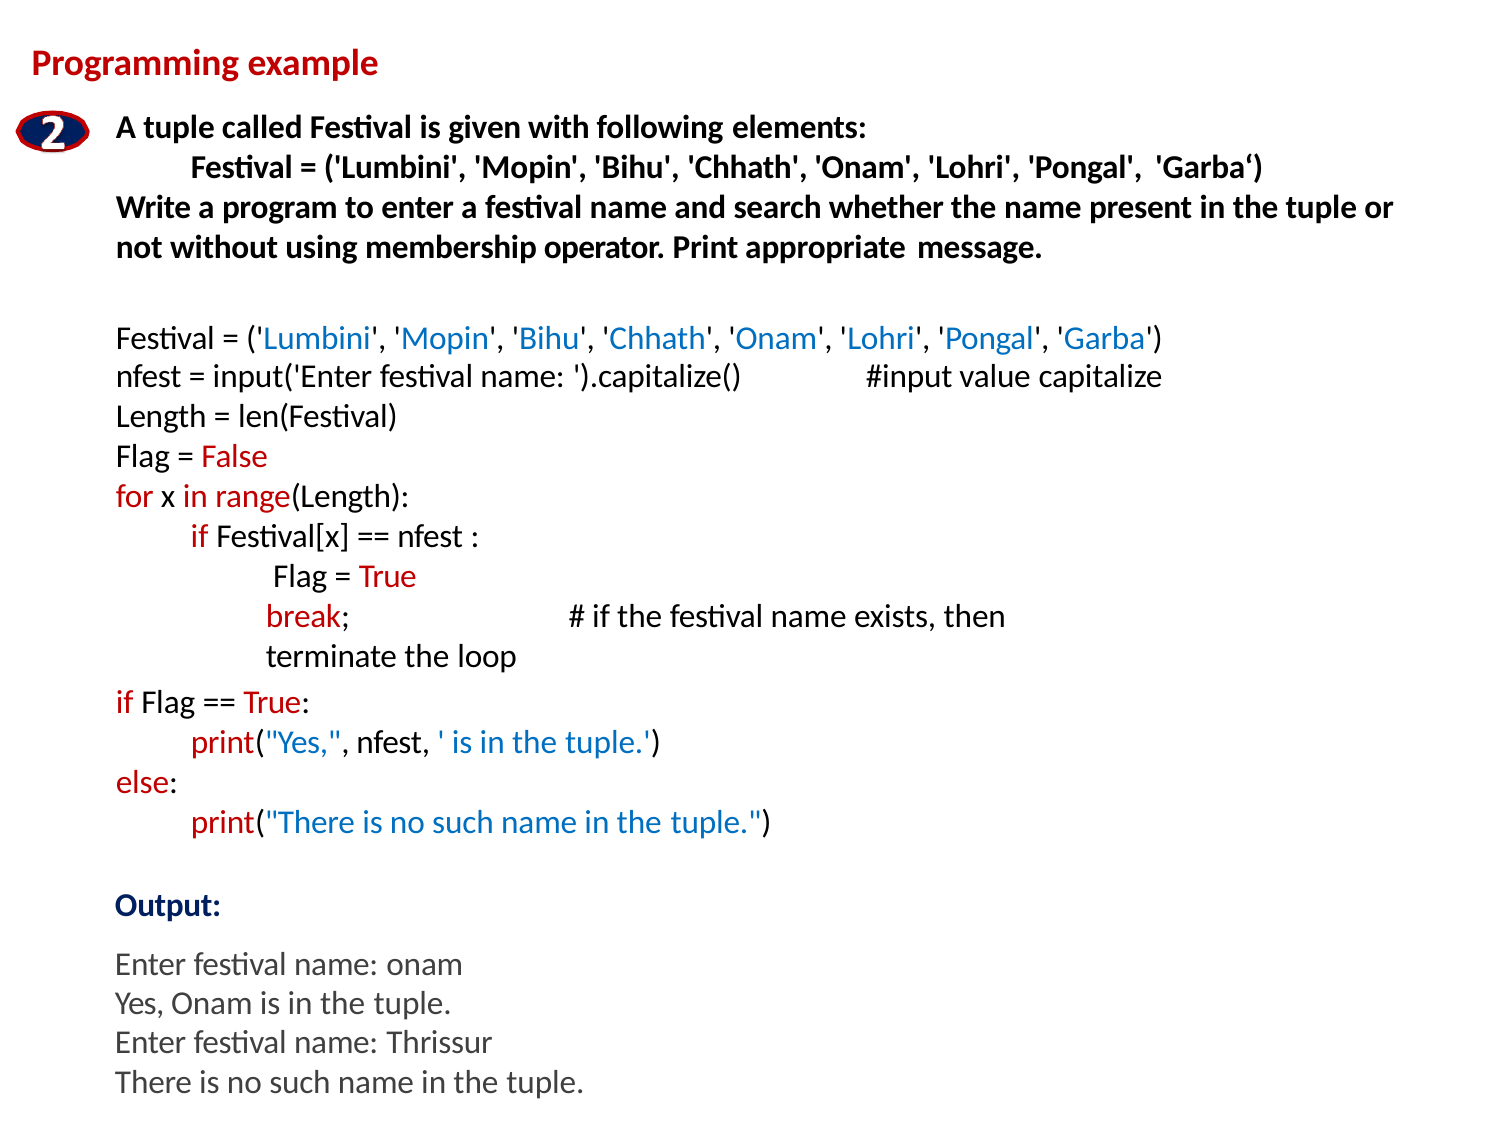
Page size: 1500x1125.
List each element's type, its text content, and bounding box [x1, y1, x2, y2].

title Programming example [29, 35, 386, 226]
text_box #input value capitalize [863, 352, 1169, 395]
text_box [17, 114, 36, 148]
text_box Enter festival name: Thrissur There is no such name in the tuple. [112, 1018, 592, 1101]
text_box [36, 113, 69, 156]
text_box A tuple called Festival is given with following elements: Festival = ('Lumbini', 'Mopin', 'Bihu', 'Chhath', 'Onam', 'Lohri', 'Pongal', 'Garba‘) Write a program to enter a festival name and search whether the name present in the tuple or not without using membership operator. Print appropriate message. Festival = ('Lumbini', 'Mopin', 'Bihu', 'Chhath', 'Onam', 'Lohri', 'Pongal', 'Garba') [113, 103, 1418, 357]
text_box break; # if the festival name exists, then terminate the loop if Flag == True: print("Yes,", nfest, ' is in the tuple.') else: print("There is no such name in the tuple.") Output: Enter festival name: onam Yes, Onam is in the tuple. [112, 586, 1123, 1022]
text_box [69, 114, 88, 148]
list nfest = input('Enter festival name: ').capitalize() Length = len(Festival) Flag = False for x in range(Length): if Festival[x] == nfest : Flag = True [113, 352, 754, 586]
